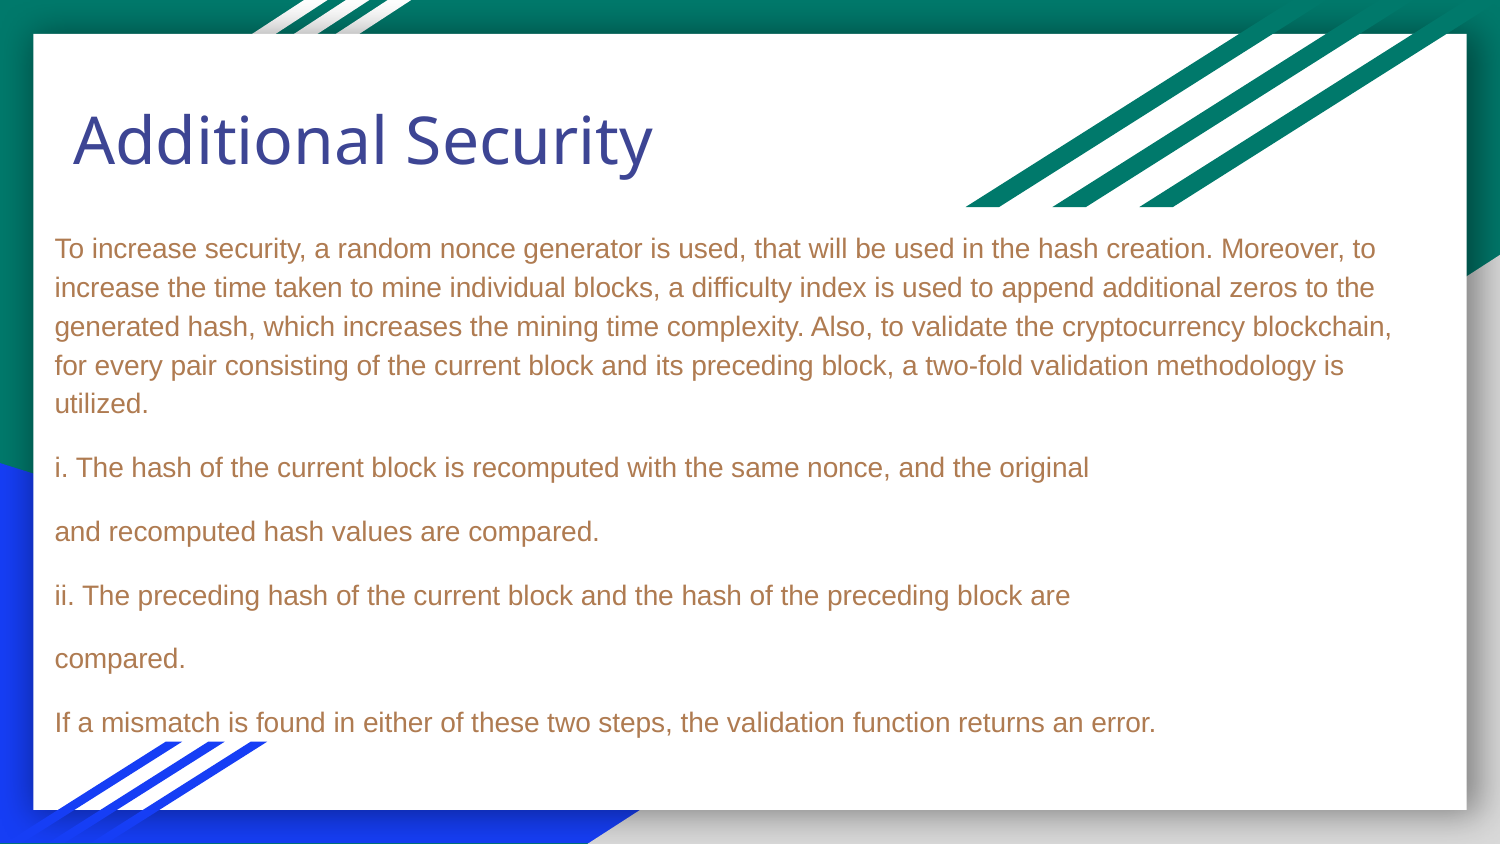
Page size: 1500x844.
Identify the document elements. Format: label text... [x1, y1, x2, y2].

text_box To increase security, a random nonce generator is used, that will be used in the hash creation. Moreover, to increase the time taken to mine individual blocks, a difficulty index is used to append additional zeros to the generated hash, which increases the mining time complexity. Also, to validate the cryptocurrency blockchain, for every pair consisting of the current block and its preceding block, a two-fold validation methodology is utilized. i. The hash of the current block is recomputed with the same nonce, and the original and recomputed hash values are compared. ii. The preceding hash of the current block and the hash of the preceding block are compared. If a mismatch is found in either of these two steps, the validation function returns an error. [39, 210, 1441, 817]
title Additional Security [58, 83, 1325, 194]
